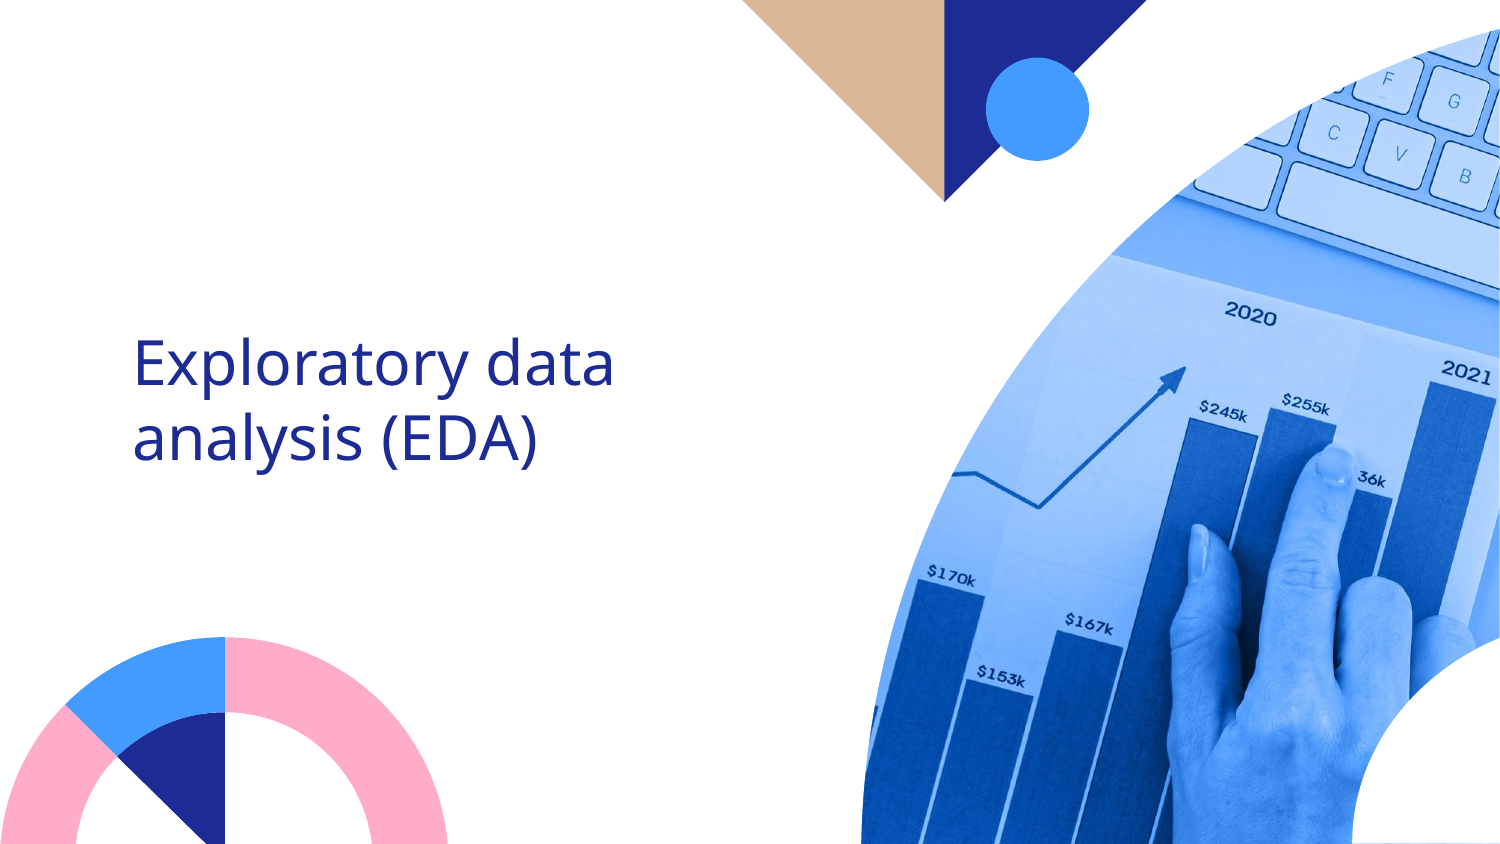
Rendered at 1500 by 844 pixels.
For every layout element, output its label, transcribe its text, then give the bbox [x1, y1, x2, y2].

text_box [199, 0, 1500, 844]
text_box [739, 0, 1150, 203]
title Exploratory data analysis (EDA) [117, 308, 194, 524]
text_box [111, 525, 337, 844]
